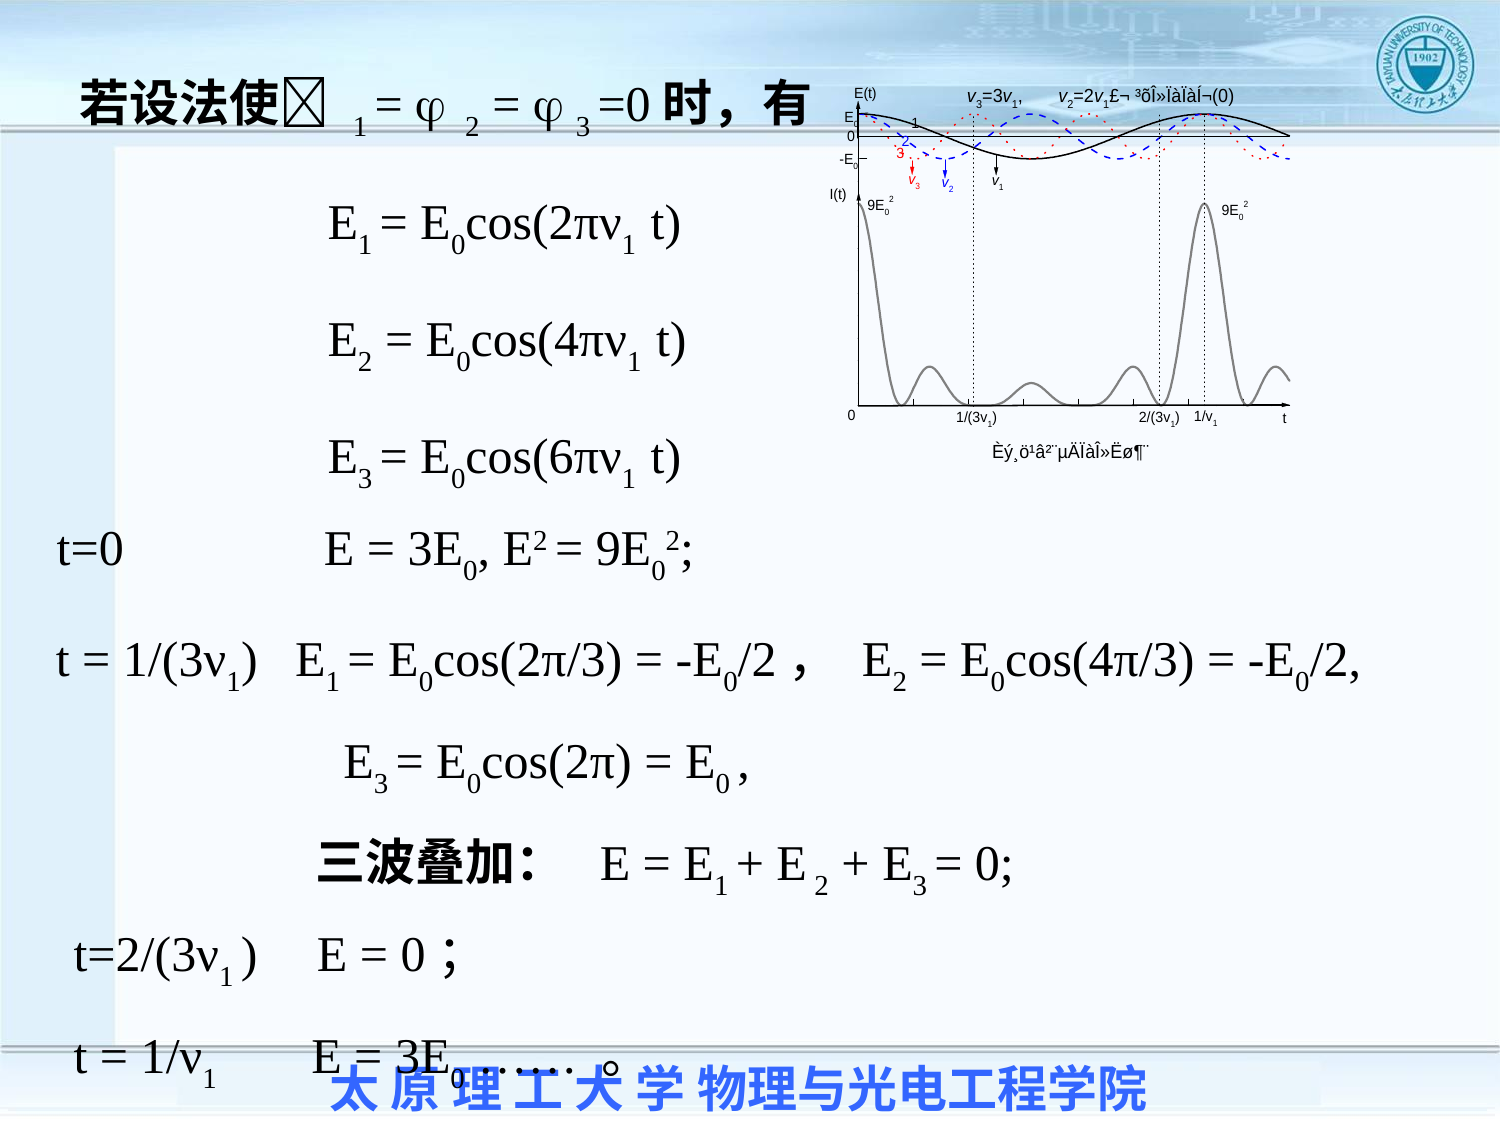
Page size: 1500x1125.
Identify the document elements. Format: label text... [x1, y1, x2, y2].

text_box t=2/(3ν1 ) E = 0； t = 1/ν1 E = 3E0 …… 。 [58, 893, 1500, 1102]
text_box 若设法使 1 =  2 =  3 =0时，有 [64, 42, 780, 150]
picture [0, 0, 1500, 1123]
text_box E1 = E0cos(2πν1 t) E2 = E0cos(4πν1 t) E3 = E0cos(6πν1 t) [100, 160, 774, 502]
text_box t=0 E = 3E0, E2 = 9E02; [29, 486, 1471, 594]
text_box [785, 30, 1449, 494]
text_box t = 1/(3ν1) E1 = E0cos(2π/3) = -E0/2， E2 = E0cos(4π/3) = -E0/2, E3 = E0cos(2π) = E0 , 三波叠加： E = E1 + E 2 + E3 = 0; [41, 597, 1483, 909]
